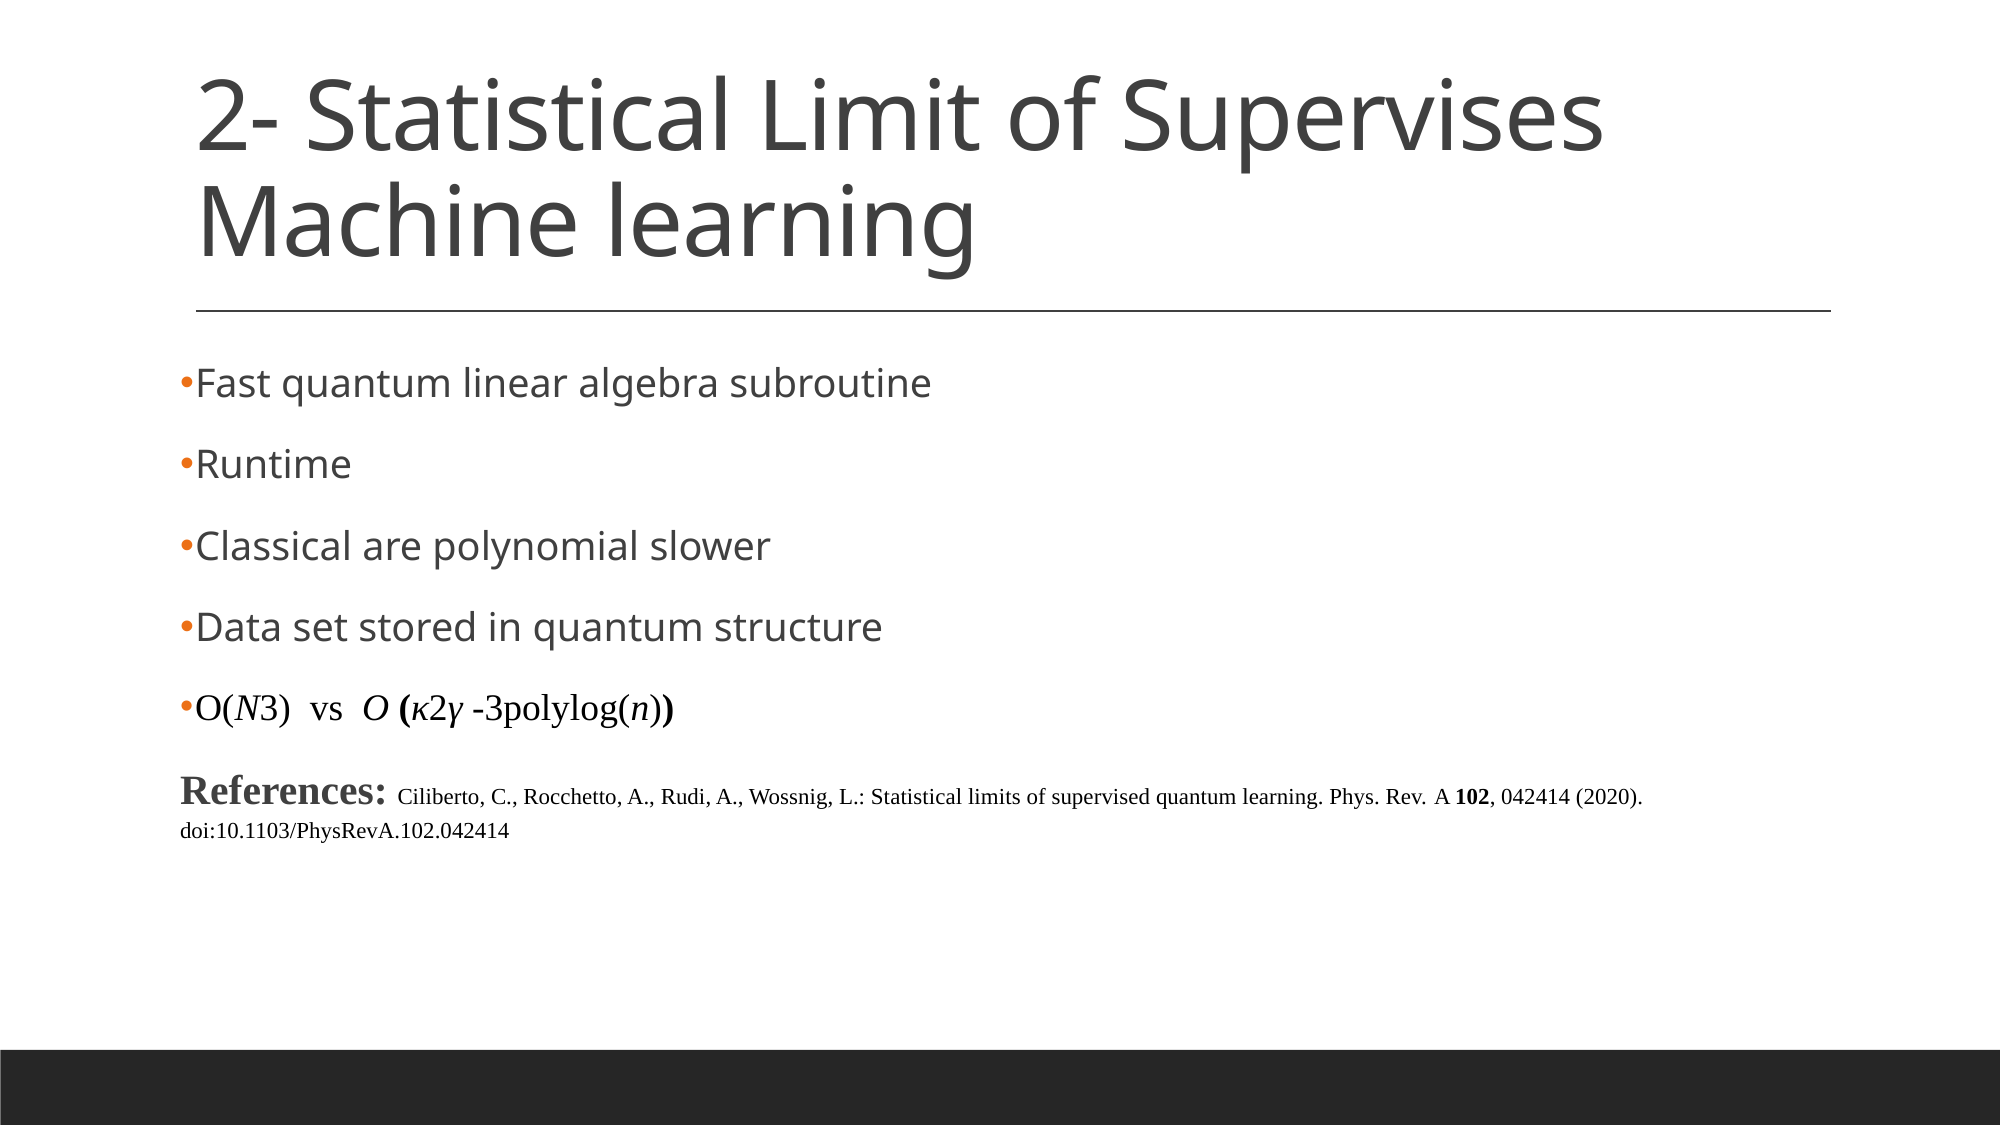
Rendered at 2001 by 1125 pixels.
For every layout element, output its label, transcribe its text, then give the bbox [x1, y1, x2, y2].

list Fast quantum linear algebra subroutine Runtime Classical are polynomial slower Data set stored in quantum structure O(N3) vs O (κ2γ -3polylog(n)) References: Ciliberto, C., Rocchetto, A., Rudi, A., Wossnig, L.: Statistical limits of supervised quantum learning. Phys. Rev. A 102, 042414 (2020). doi:10.1103/PhysRevA.102.042414 [180, 345, 1830, 963]
title 2- Statistical Limit of Supervises Machine learning [180, 47, 1830, 285]
